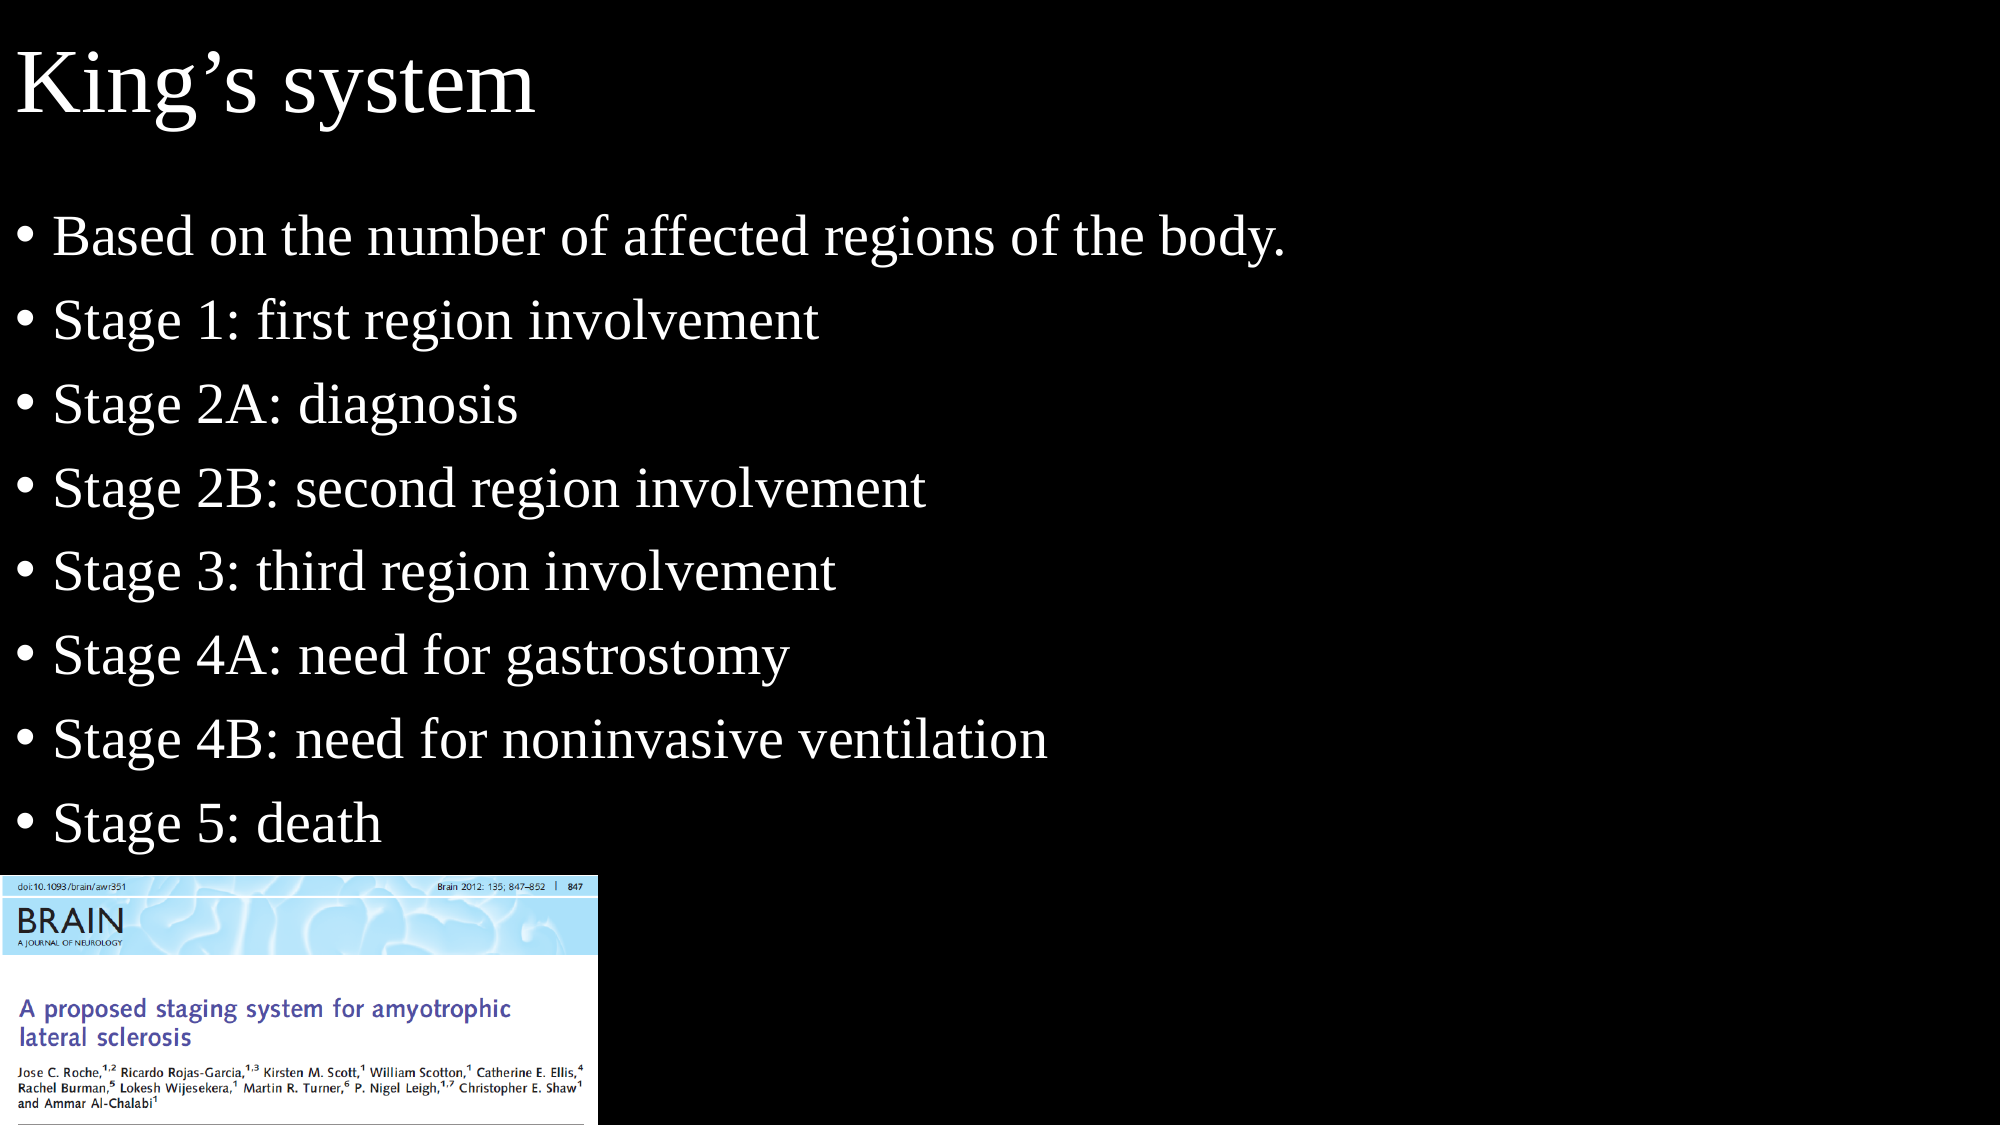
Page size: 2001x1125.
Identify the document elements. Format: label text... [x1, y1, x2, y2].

list Based on the number of affected regions of the body. Stage 1: first region involvement Stage 2A: diagnosis Stage 2B: second region involvement Stage 3: third region involvement Stage 4A: need for gastrostomy Stage 4B: need for noninvasive ventilation Stage 5: death [0, 197, 2000, 1125]
picture [0, 875, 598, 1125]
title King’s system [0, 0, 2000, 167]
